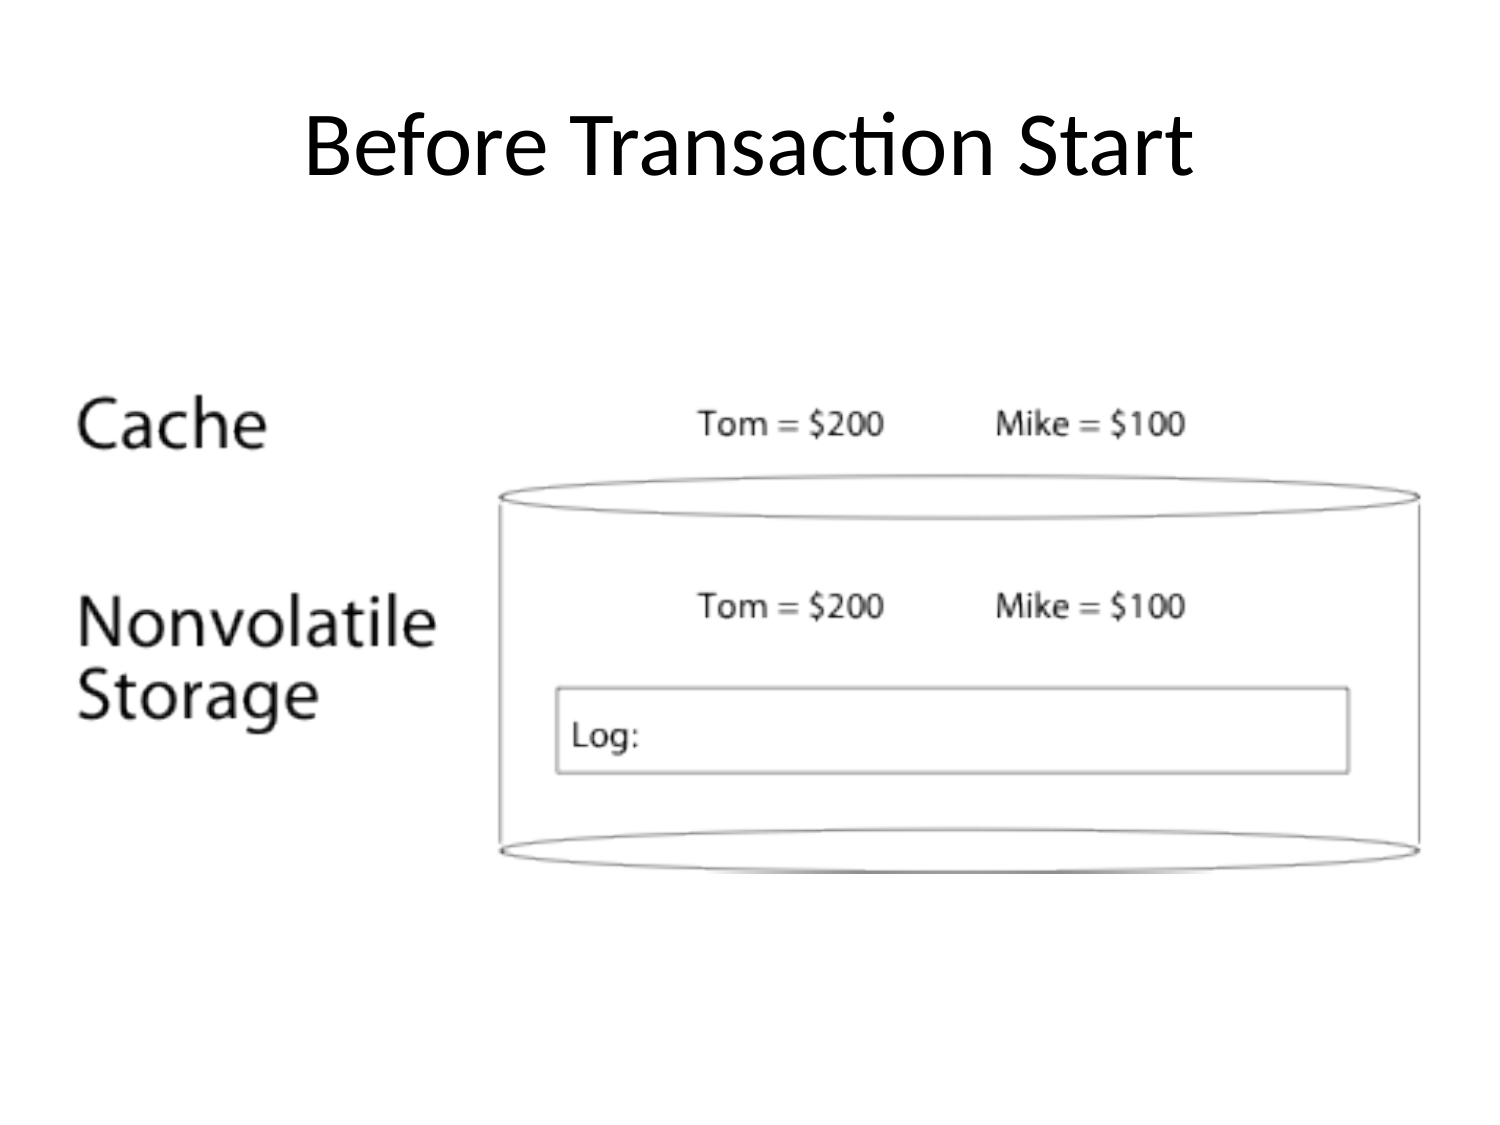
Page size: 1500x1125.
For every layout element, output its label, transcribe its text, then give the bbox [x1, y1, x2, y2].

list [74, 262, 1426, 1006]
title Before Transaction Start [75, 45, 1425, 233]
